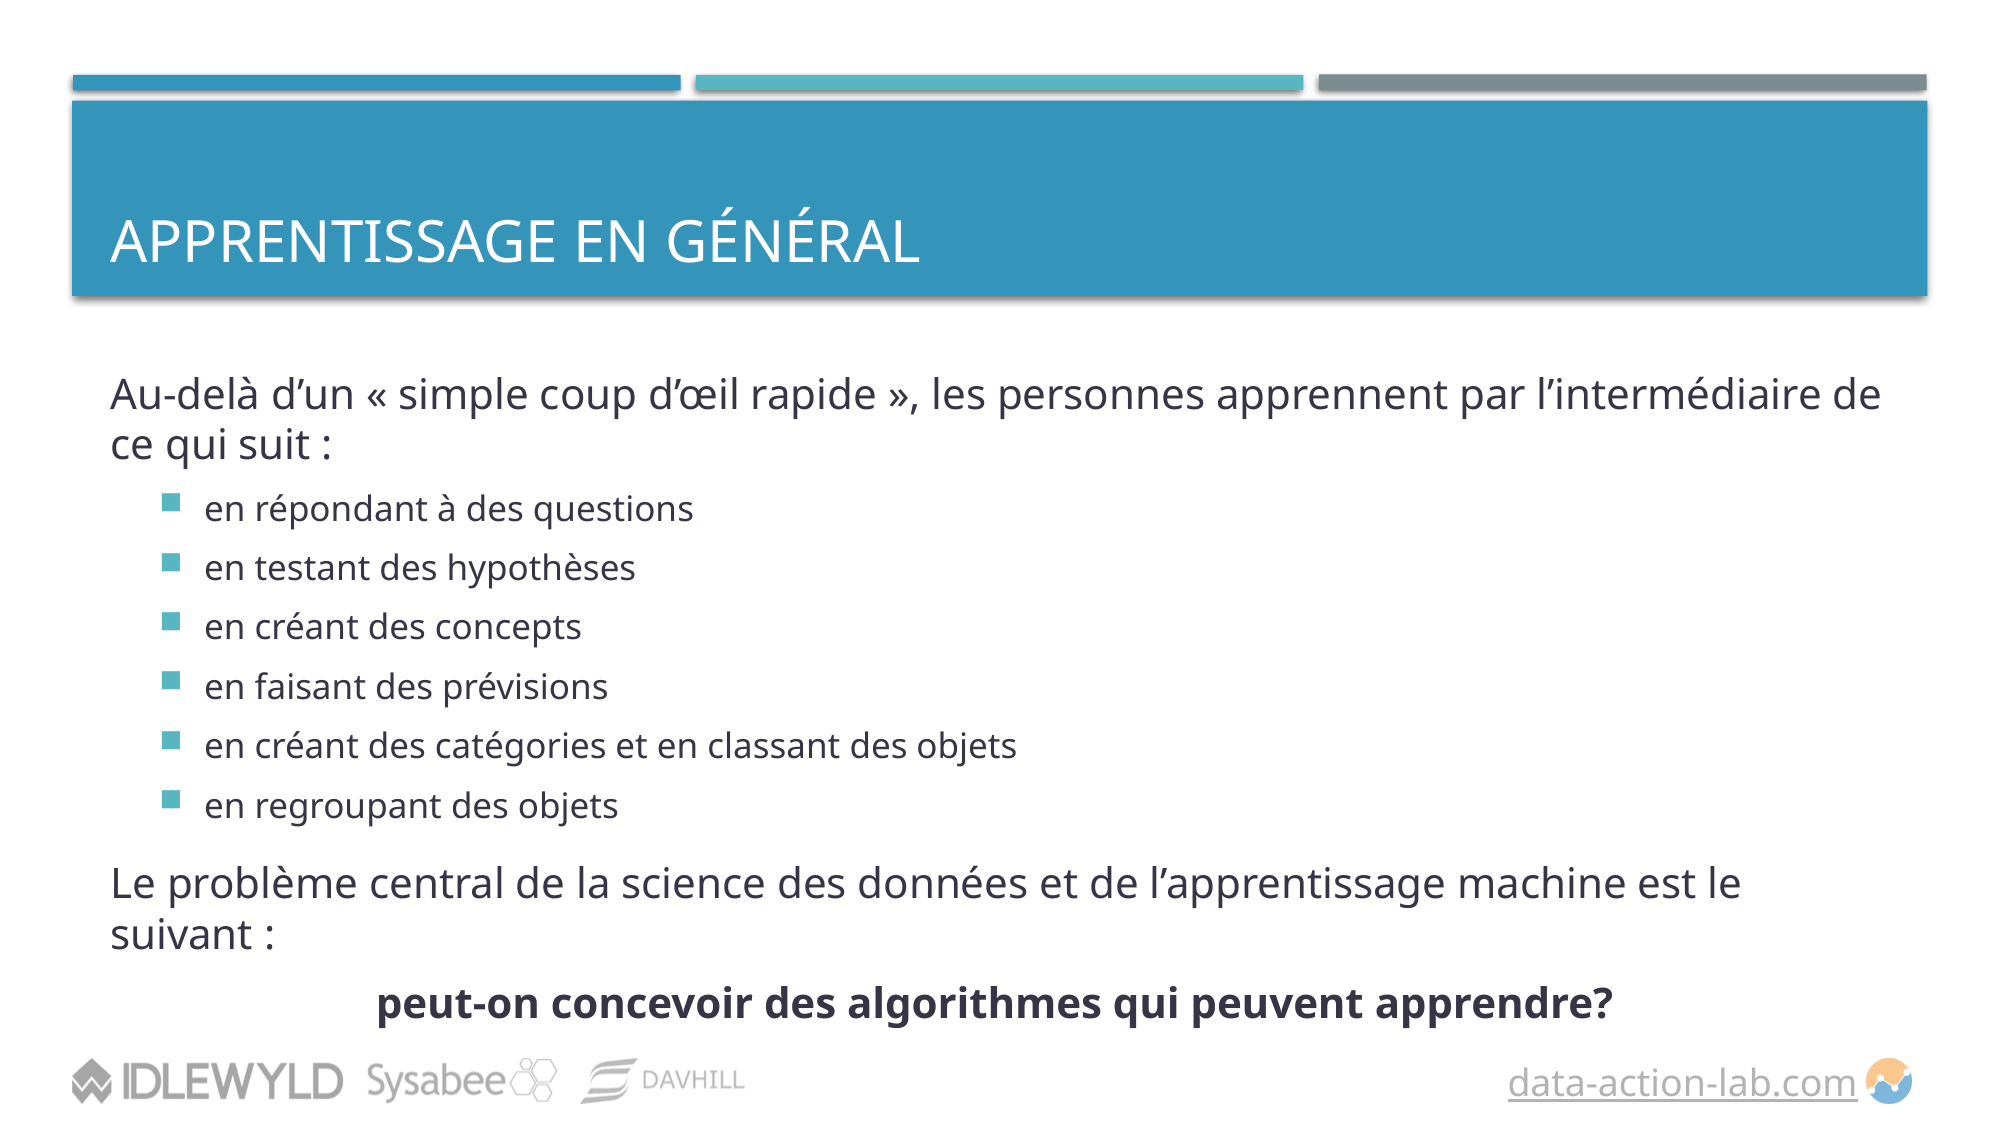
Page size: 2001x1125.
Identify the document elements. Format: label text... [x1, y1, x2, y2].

list Au-delà d’un « simple coup d’œil rapide », les personnes apprennent par l’intermédiaire de ce qui suit : en répondant à des questions en testant des hypothèses en créant des concepts en faisant des prévisions en créant des catégories et en classant des objets en regroupant des objets Le problème central de la science des données et de l’apprentissage machine est le suivant : peut-on concevoir des algorithmes qui peuvent apprendre? [95, 357, 1905, 1037]
title Apprentissage en général [95, 115, 1905, 282]
picture [72, 1058, 745, 1104]
